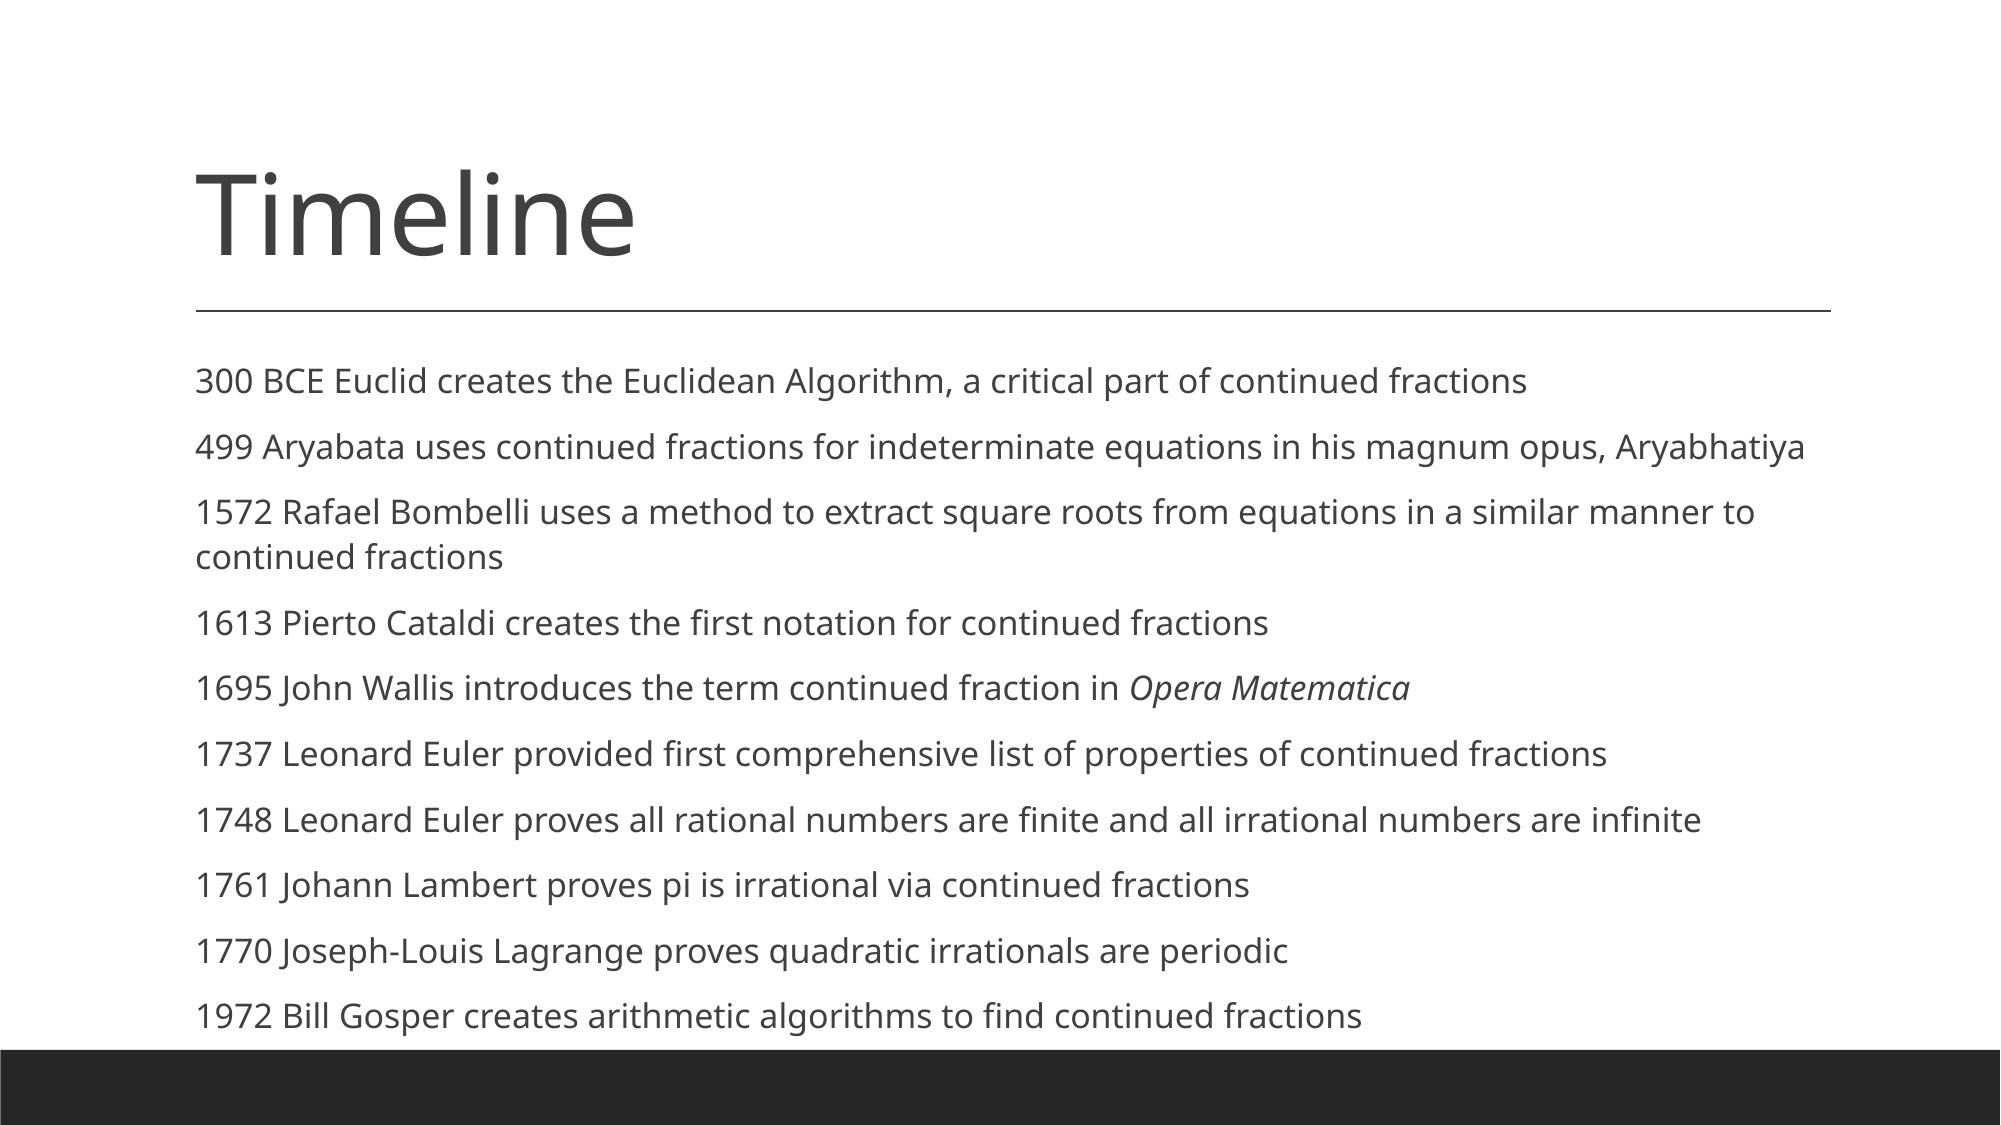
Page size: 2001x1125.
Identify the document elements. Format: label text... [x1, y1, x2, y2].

title Timeline [180, 47, 1830, 285]
list 300 BCE Euclid creates the Euclidean Algorithm, a critical part of continued fractions 499 Aryabata uses continued fractions for indeterminate equations in his magnum opus, Aryabhatiya 1572 Rafael Bombelli uses a method to extract square roots from equations in a similar manner to continued fractions 1613 Pierto Cataldi creates the first notation for continued fractions 1695 John Wallis introduces the term continued fraction in Opera Matematica 1737 Leonard Euler provided first comprehensive list of properties of continued fractions 1748 Leonard Euler proves all rational numbers are finite and all irrational numbers are infinite 1761 Johann Lambert proves pi is irrational via continued fractions 1770 Joseph-Louis Lagrange proves quadratic irrationals are periodic 1972 Bill Gosper creates arithmetic algorithms to find continued fractions [180, 347, 1872, 1046]
